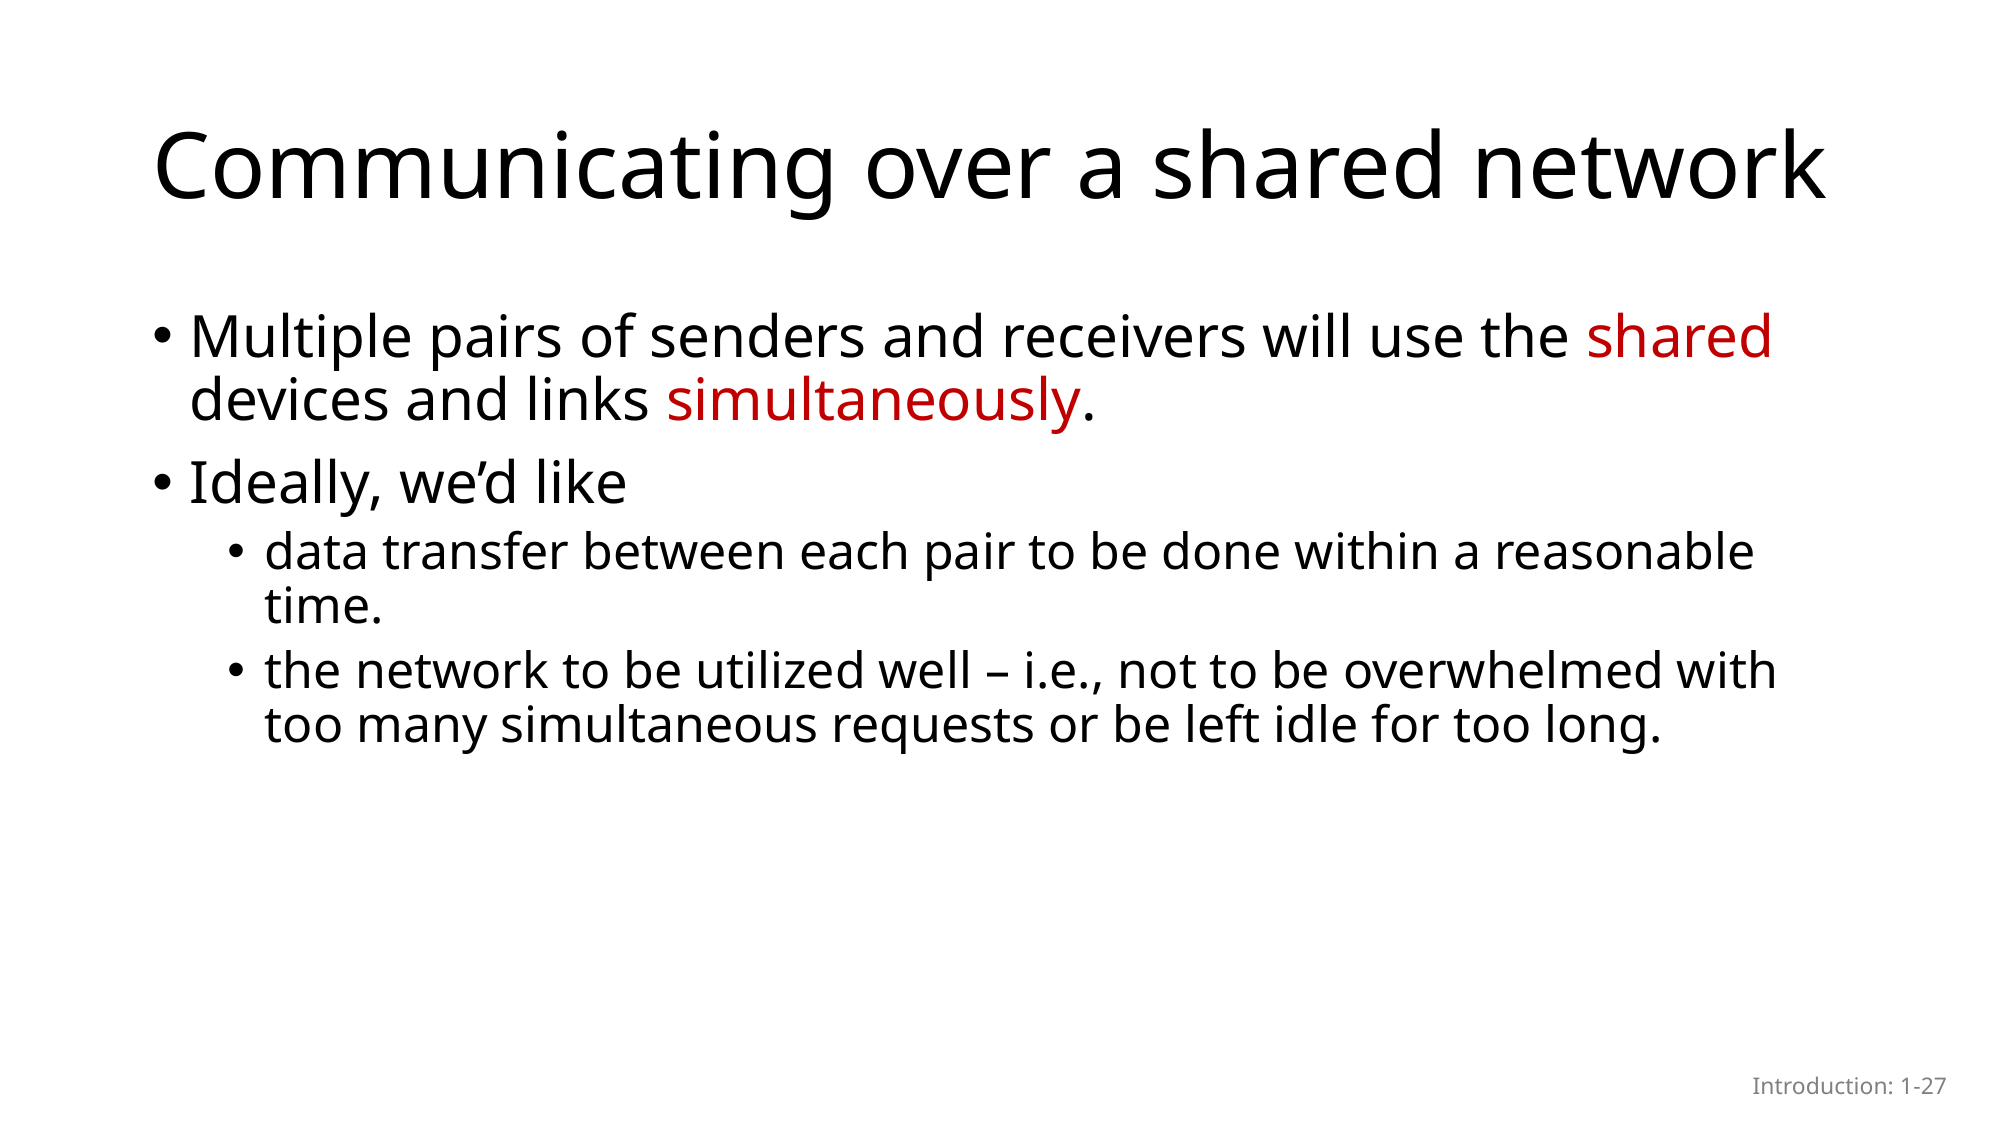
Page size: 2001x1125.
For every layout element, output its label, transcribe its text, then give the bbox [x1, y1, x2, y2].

slide_number Introduction: 1-27 [1512, 1056, 1963, 1117]
list Multiple pairs of senders and receivers will use the shared devices and links simultaneously. Ideally, we’d like data transfer between each pair to be done within a reasonable time. the network to be utilized well – i.e., not to be overwhelmed with too many simultaneous requests or be left idle for too long. [137, 299, 1863, 1014]
title Communicating over a shared network [137, 59, 1863, 278]
